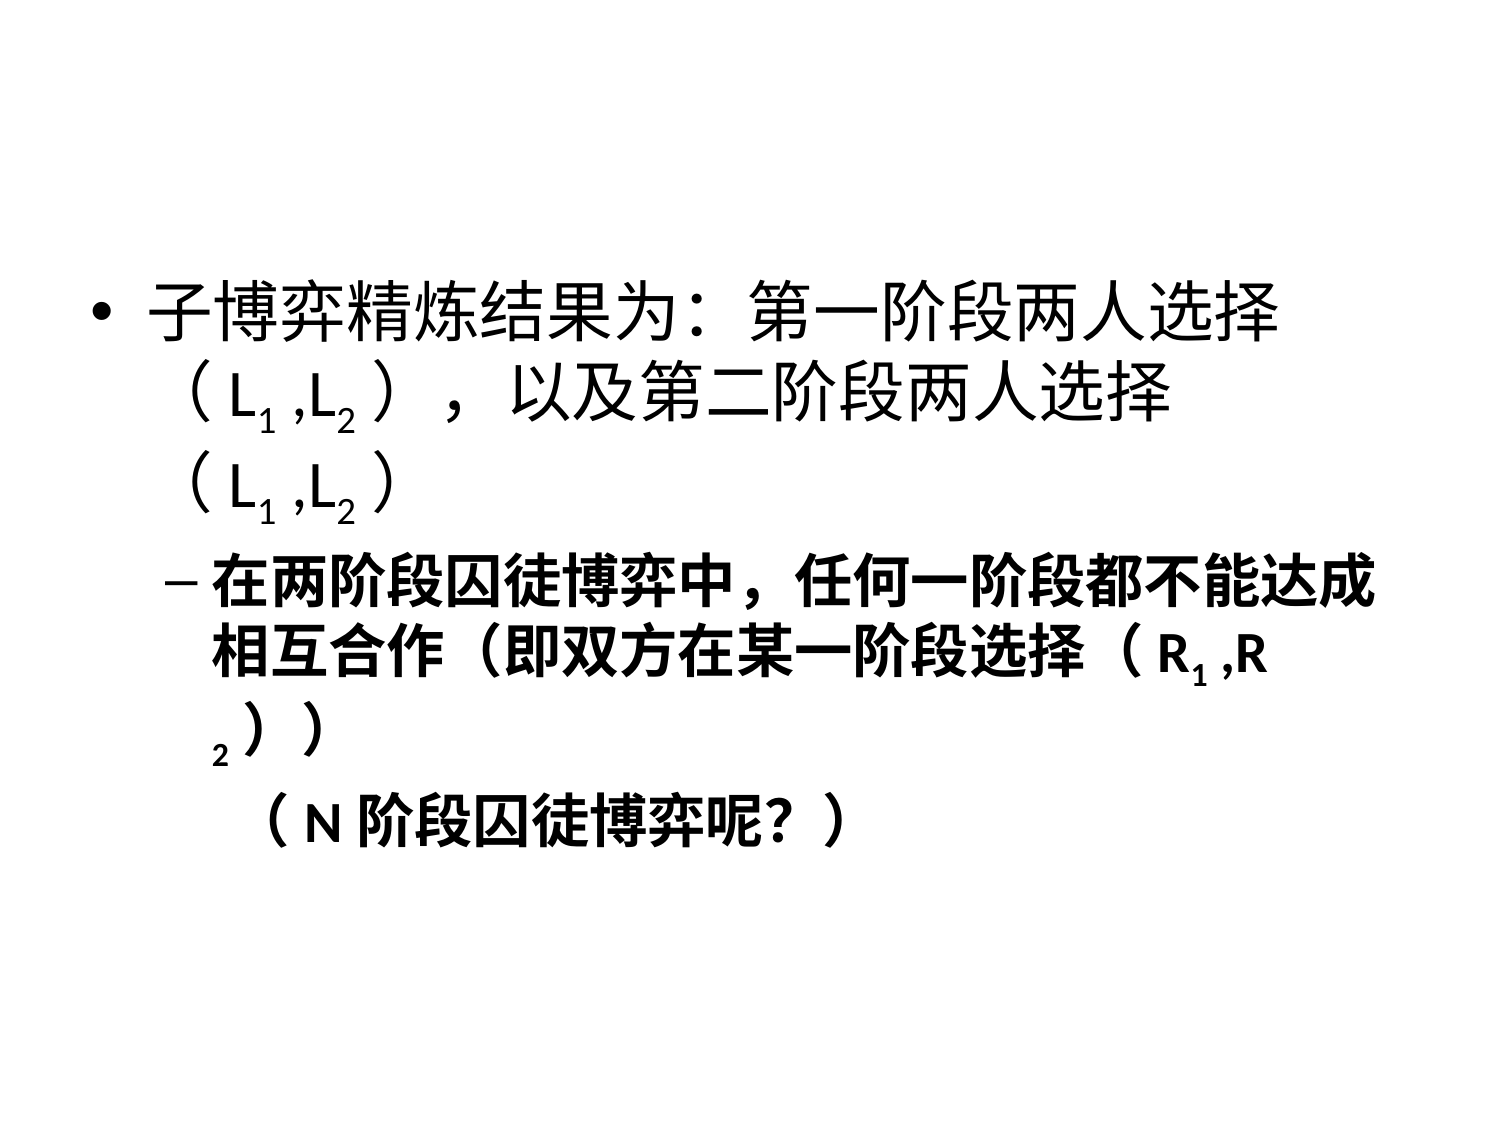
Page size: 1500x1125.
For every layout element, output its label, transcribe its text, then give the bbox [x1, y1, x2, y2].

list 子博弈精炼结果为：第一阶段两人选择（L1 ,L2），以及第二阶段两人选择（L1 ,L2） 在两阶段囚徒博弈中，任何一阶段都不能达成相互合作（即双方在某一阶段选择（R1 ,R2）） （N阶段囚徒博弈呢？） [75, 262, 1425, 1005]
